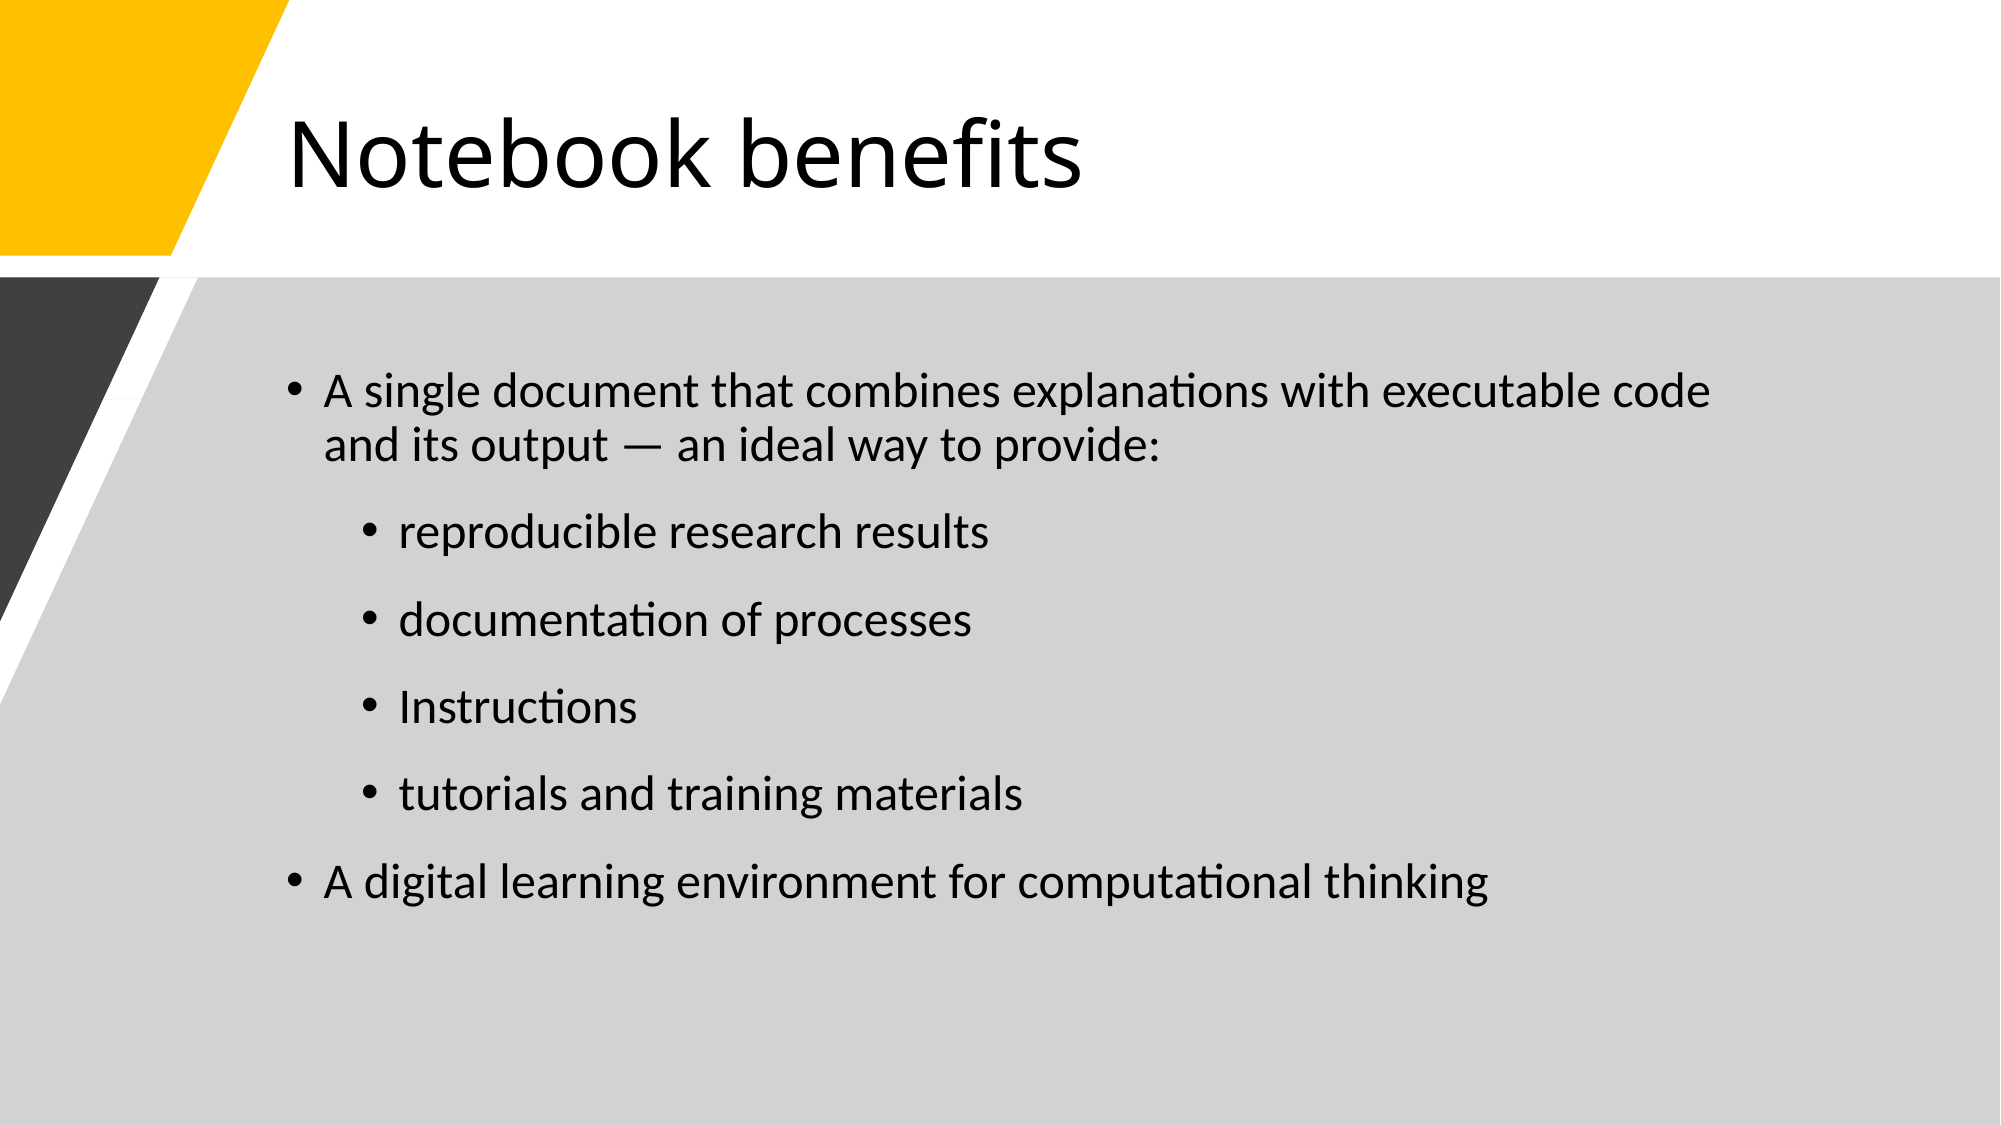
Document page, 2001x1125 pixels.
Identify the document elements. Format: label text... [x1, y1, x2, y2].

list A single document that combines explanations with executable code and its output — an ideal way to provide: reproducible research results documentation of processes Instructions tutorials and training materials A digital learning environment for computational thinking [271, 356, 1808, 1020]
text_box [0, 276, 2000, 1125]
text_box [0, 276, 162, 622]
text_box [0, 0, 291, 257]
title Notebook benefits [271, 60, 1808, 255]
